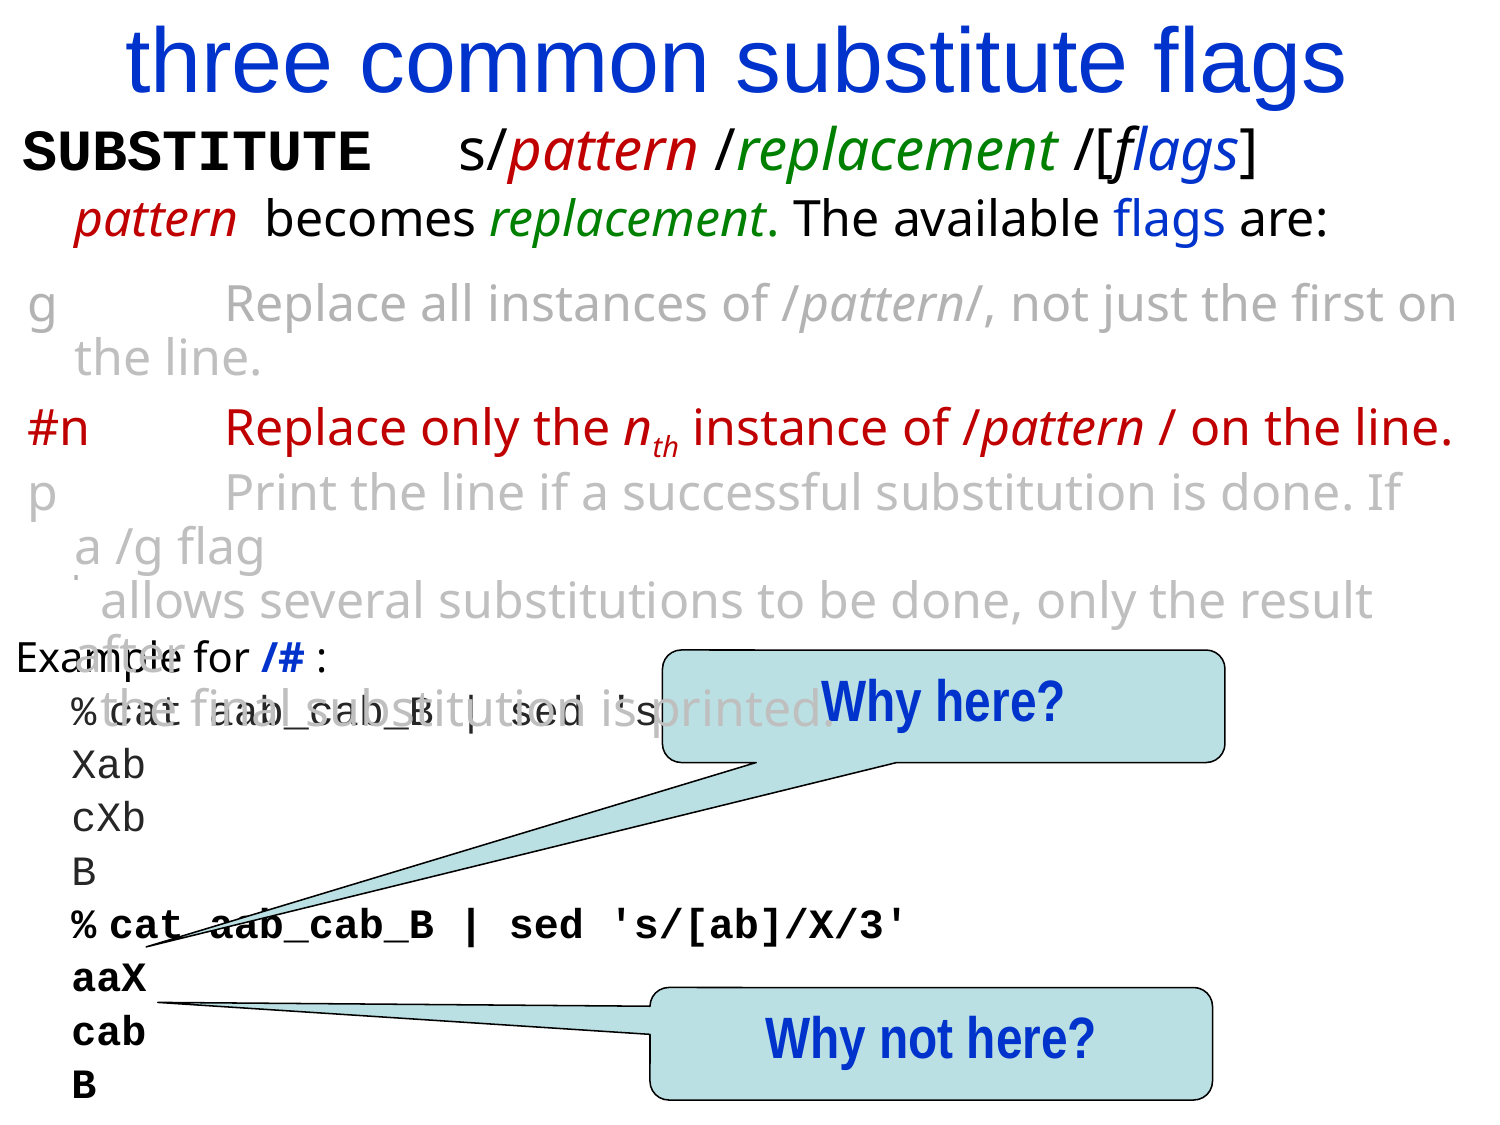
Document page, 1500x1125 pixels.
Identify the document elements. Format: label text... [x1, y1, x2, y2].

list SUBSTITUTE s/pattern /replacement /[flags] pattern becomes replacement. The following flags can be specified: g Replace all instances of /pattern/, not just the first on the line. #n Replace only the nth instance of /pattern / on the line. p Print the line if a successful substitution is done. If a /g flag allows several substitutions to be done, only the result after the final substitution is printed. Example for /# : % cat aab_cab_B | sed 's/[ab]/X/' Xab cXb B % cat aab_cab_B | sed 's/[ab]/X/3' aaX cab B [0, 575, 1463, 1125]
text_box Why not here? [157, 987, 1213, 1101]
text_box SUBSTITUTE s/pattern /replacement /[flags] pattern becomes replacement. The available flags are: g Replace all instances of /pattern/, not just the first on the line. #n Replace only the nth instance of /pattern / on the line. p Print the line if a successful substitution is done. If a /g flag allows several substitutions to be done, only the result after the final substitution is printed. [0, 112, 1500, 575]
title three common substitute flags [49, 0, 1451, 112]
text_box Why here? [146, 649, 1225, 947]
